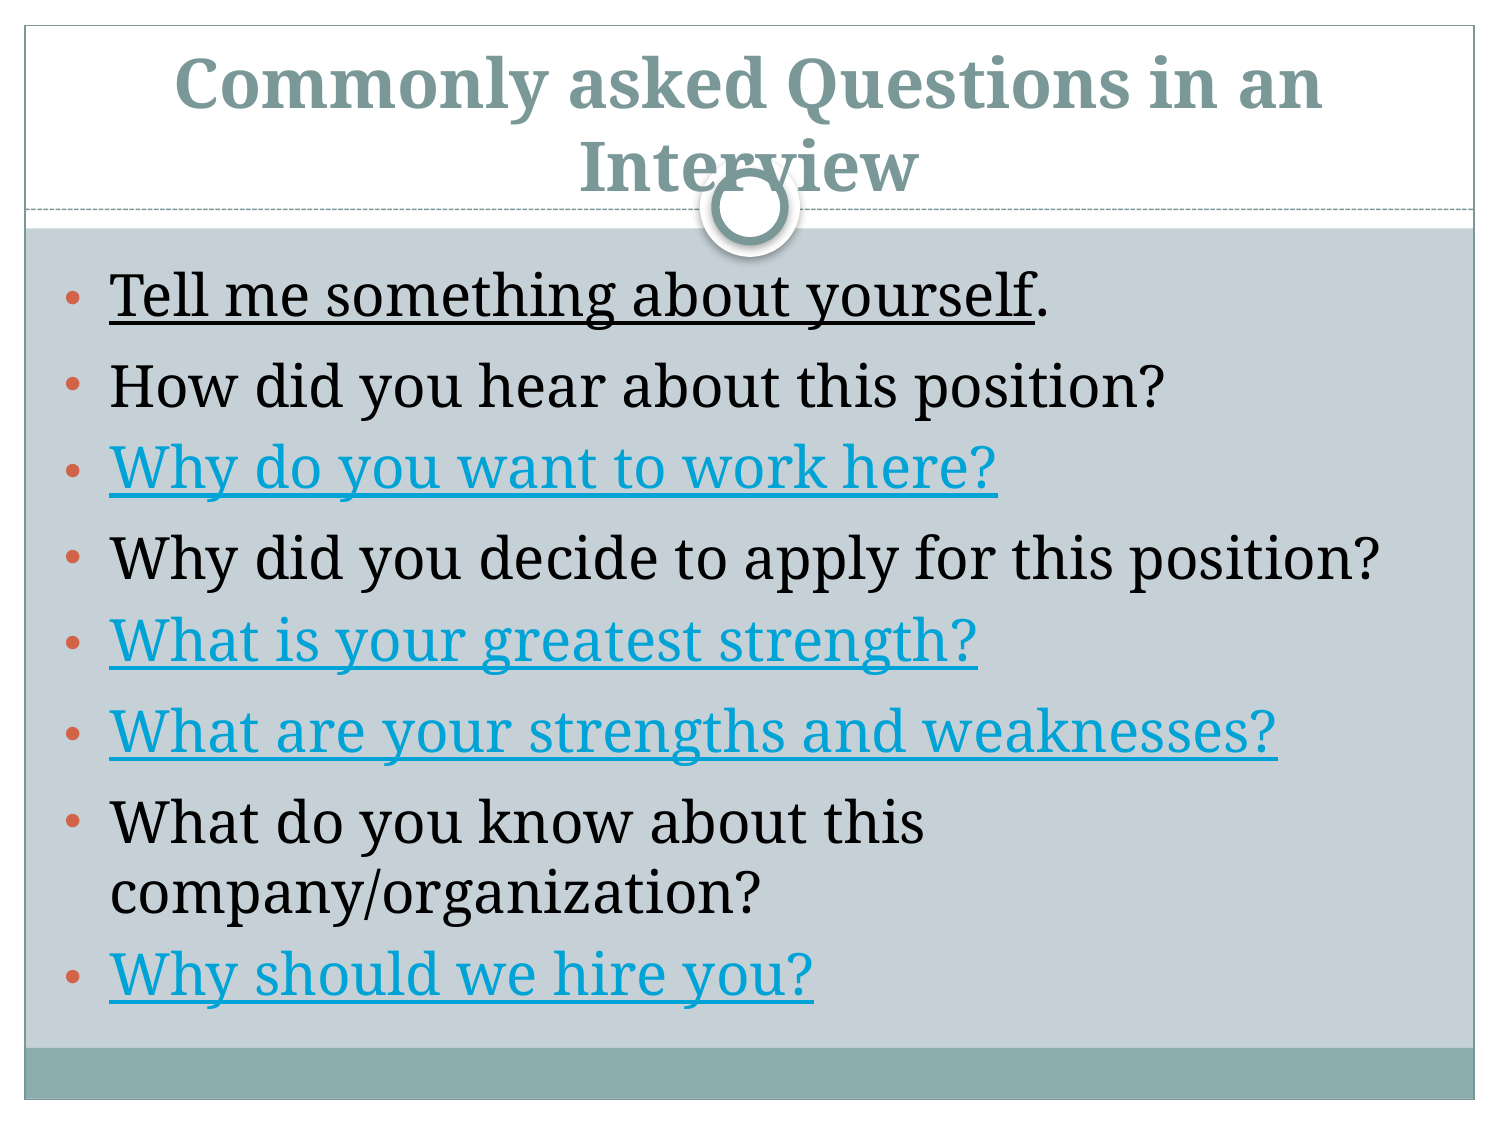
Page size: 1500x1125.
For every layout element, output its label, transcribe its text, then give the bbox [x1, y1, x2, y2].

title Commonly asked Questions in an Interview [49, 12, 1450, 213]
list Tell me something about yourself. How did you hear about this position? Why do you want to work here? Why did you decide to apply for this position? What is your greatest strength? What are your strengths and weaknesses? What do you know about this company/organization? Why should we hire you? [49, 250, 1500, 1125]
